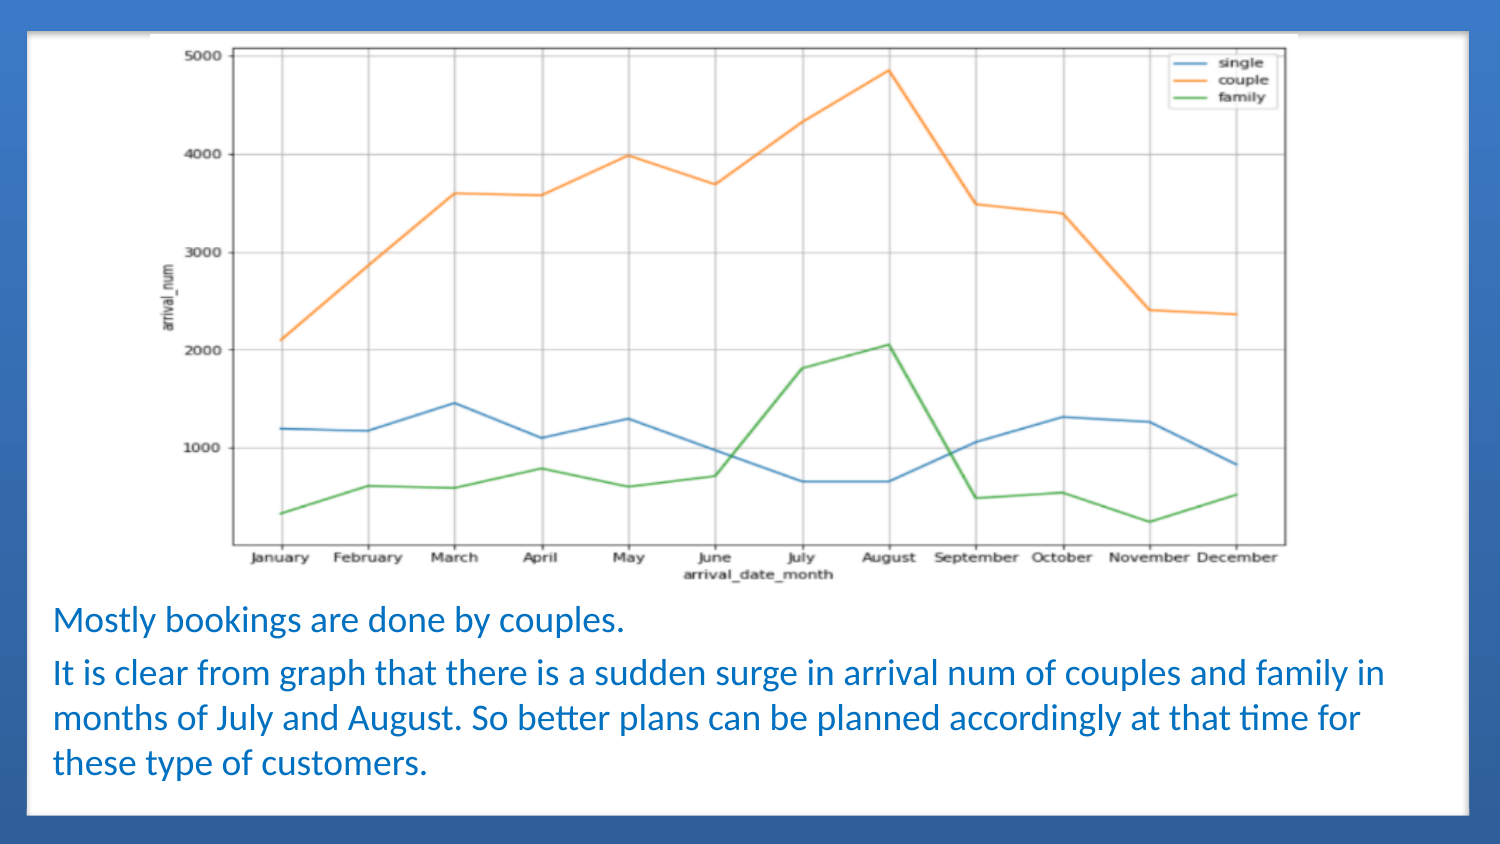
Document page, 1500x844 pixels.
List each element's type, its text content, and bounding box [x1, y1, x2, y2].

picture [150, 34, 1298, 589]
list Mostly bookings are done by couples. It is clear from graph that there is a sudden surge in arrival num of couples and family in months of July and August. So better plans can be planned accordingly at that time for these type of customers. [37, 587, 1425, 810]
text_box [0, 0, 1500, 844]
